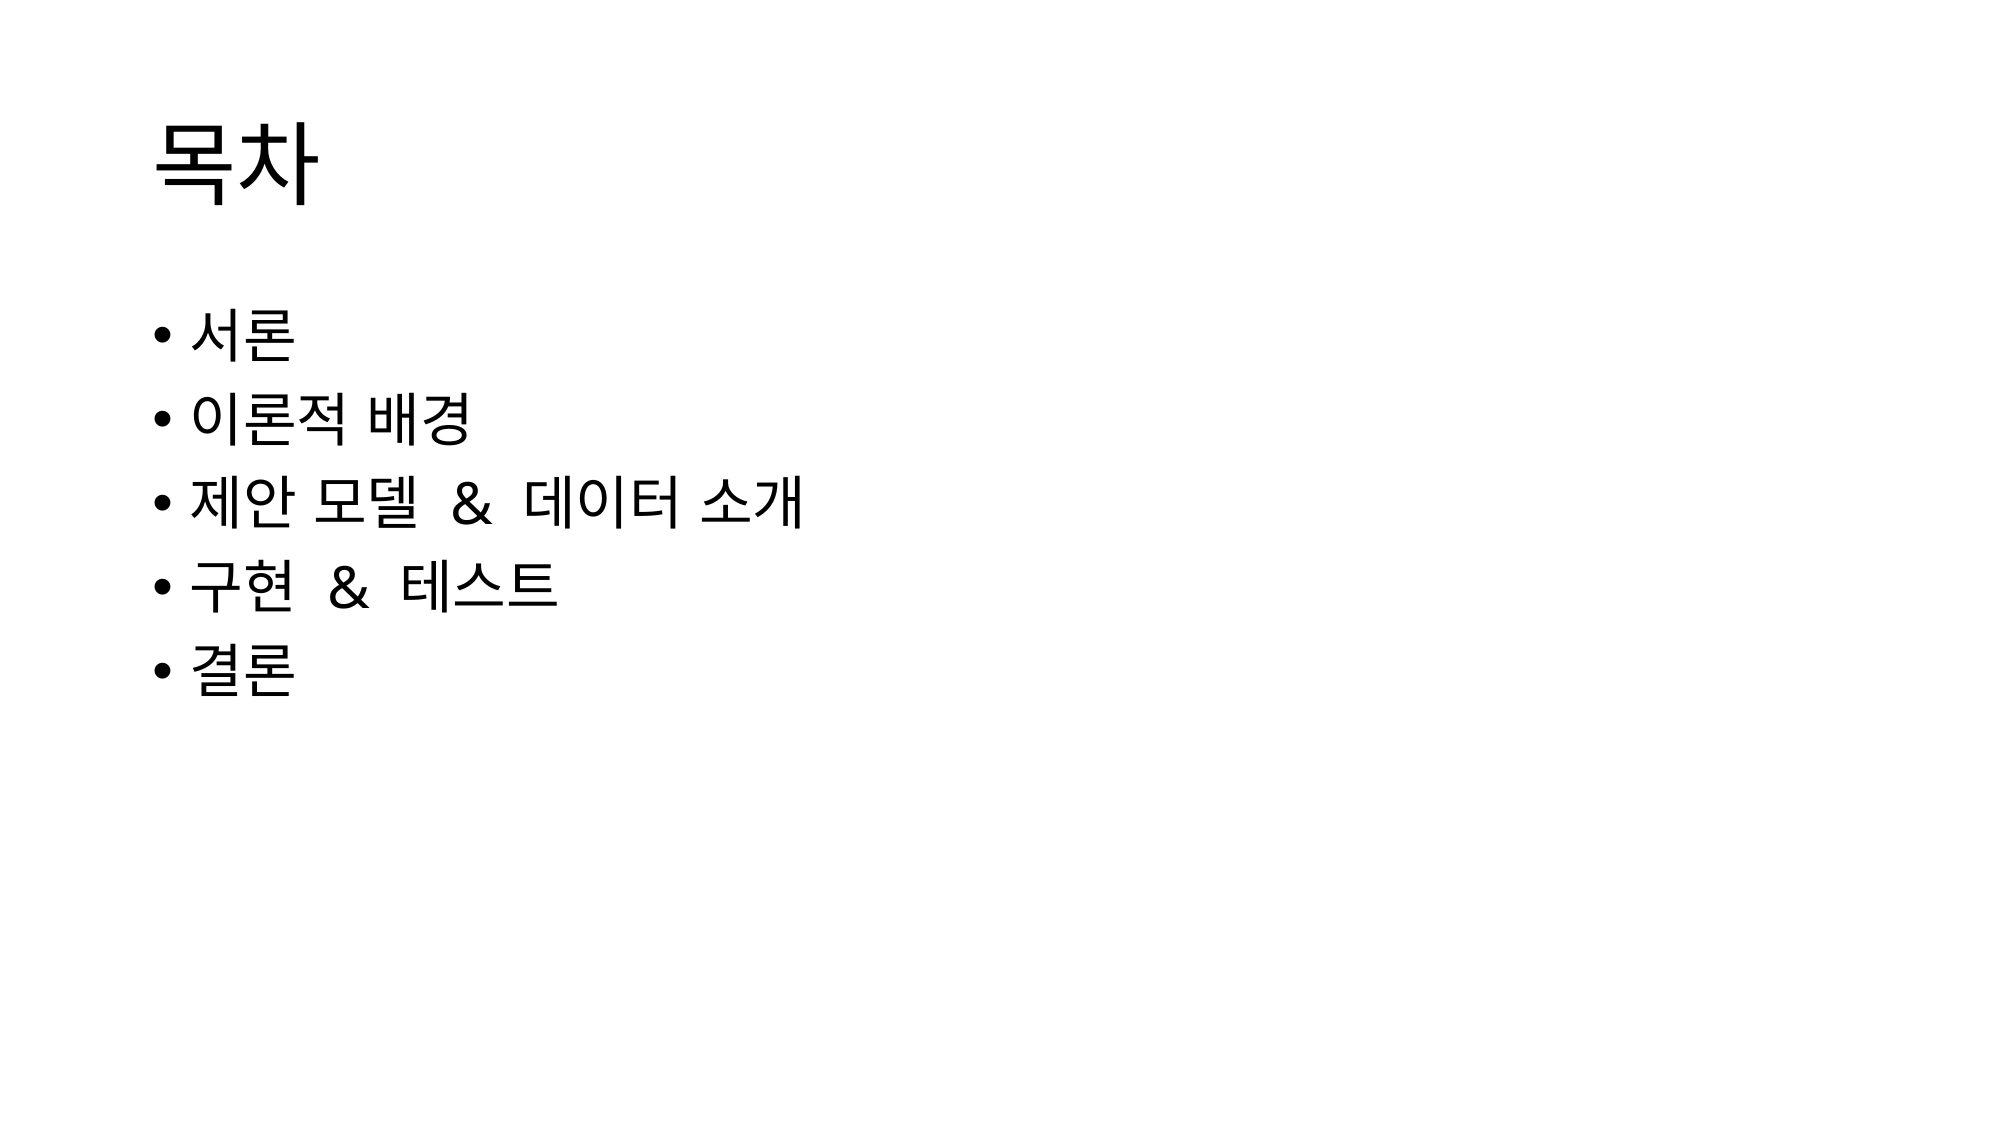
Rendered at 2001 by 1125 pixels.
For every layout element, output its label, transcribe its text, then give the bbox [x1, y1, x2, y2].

list 서론 이론적 배경 제안 모델 & 데이터 소개 구현 & 테스트 결론 [137, 299, 1863, 1014]
title 목차 [137, 59, 1863, 278]
